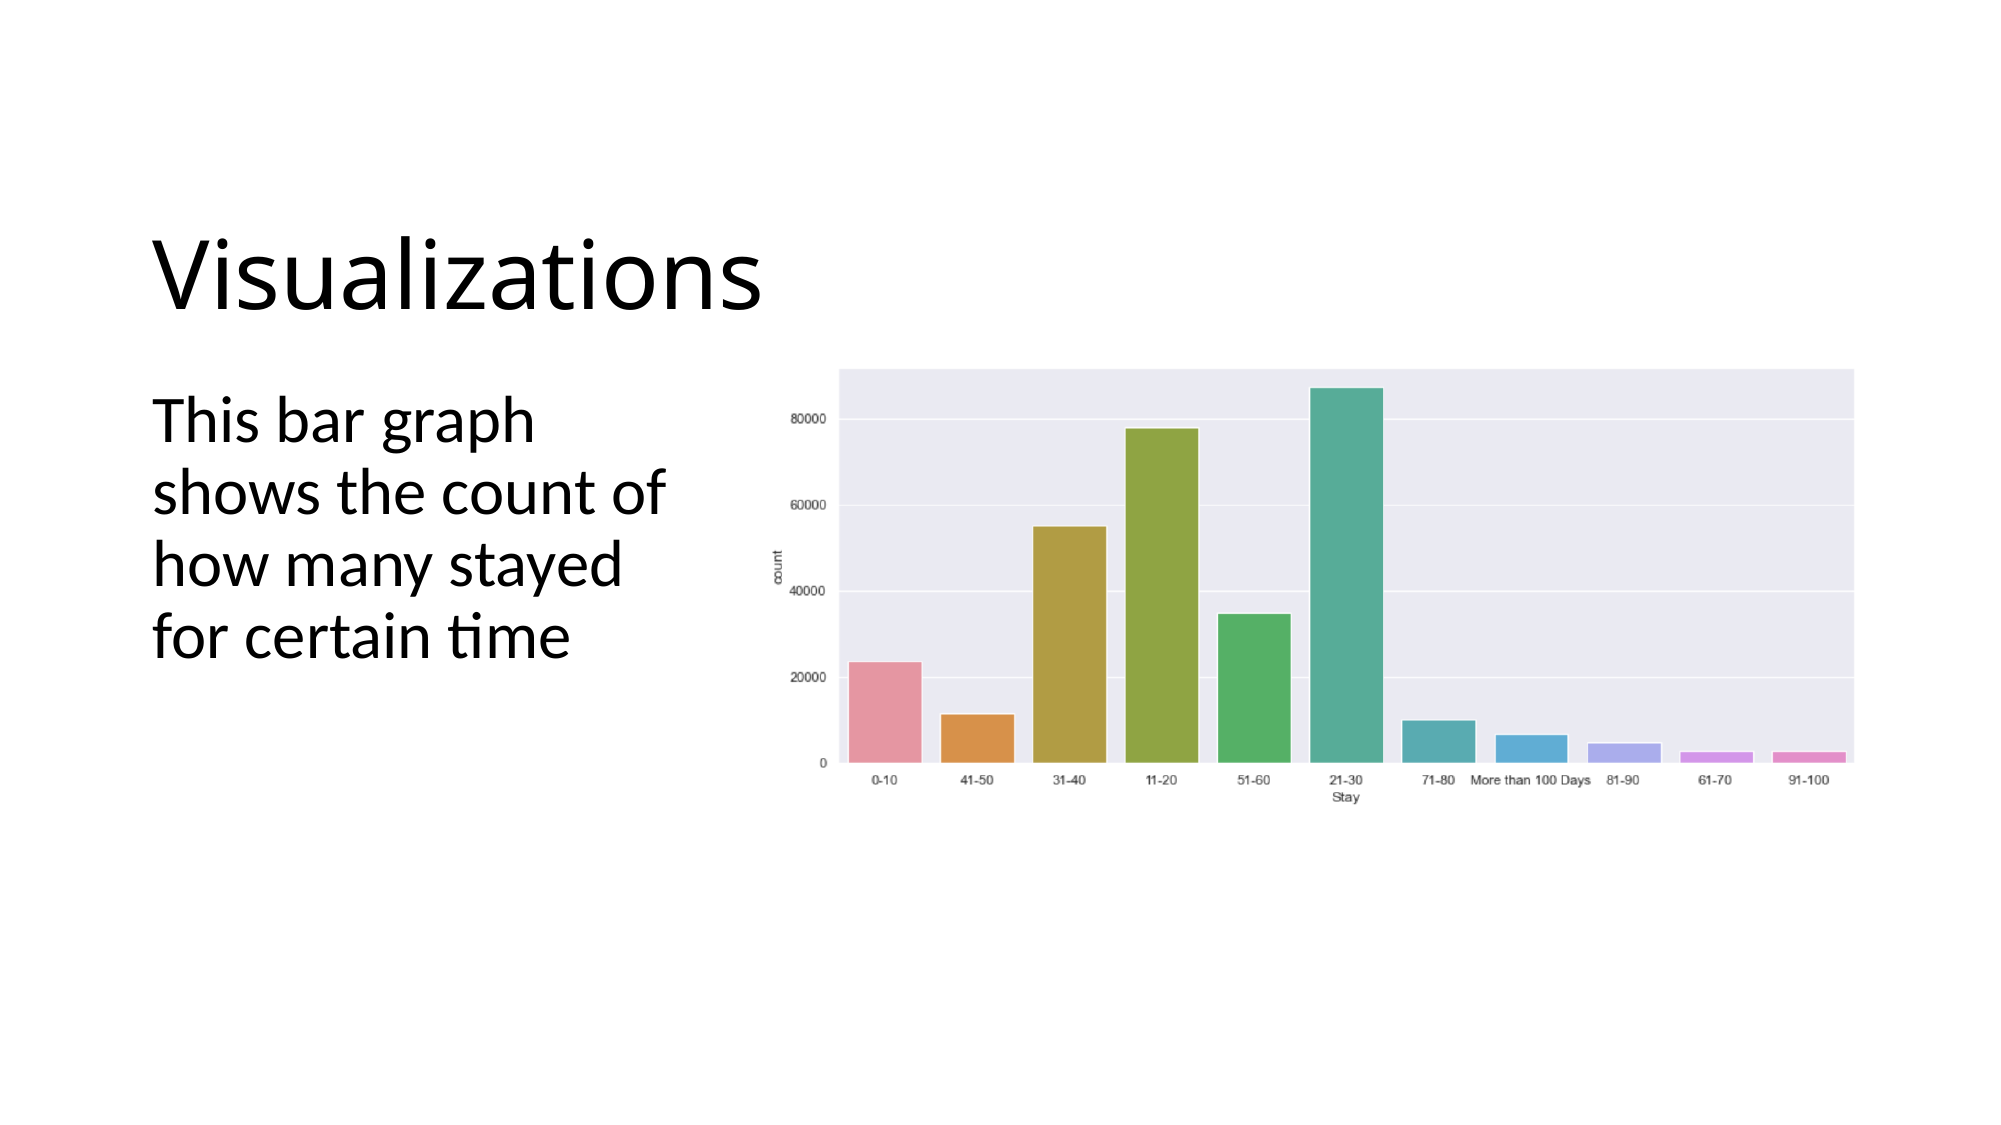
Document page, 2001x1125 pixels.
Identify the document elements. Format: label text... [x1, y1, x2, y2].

list This bar graph shows the count of how many stayed for certain time [137, 377, 697, 977]
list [765, 353, 1863, 805]
title Visualizations [137, 75, 783, 338]
